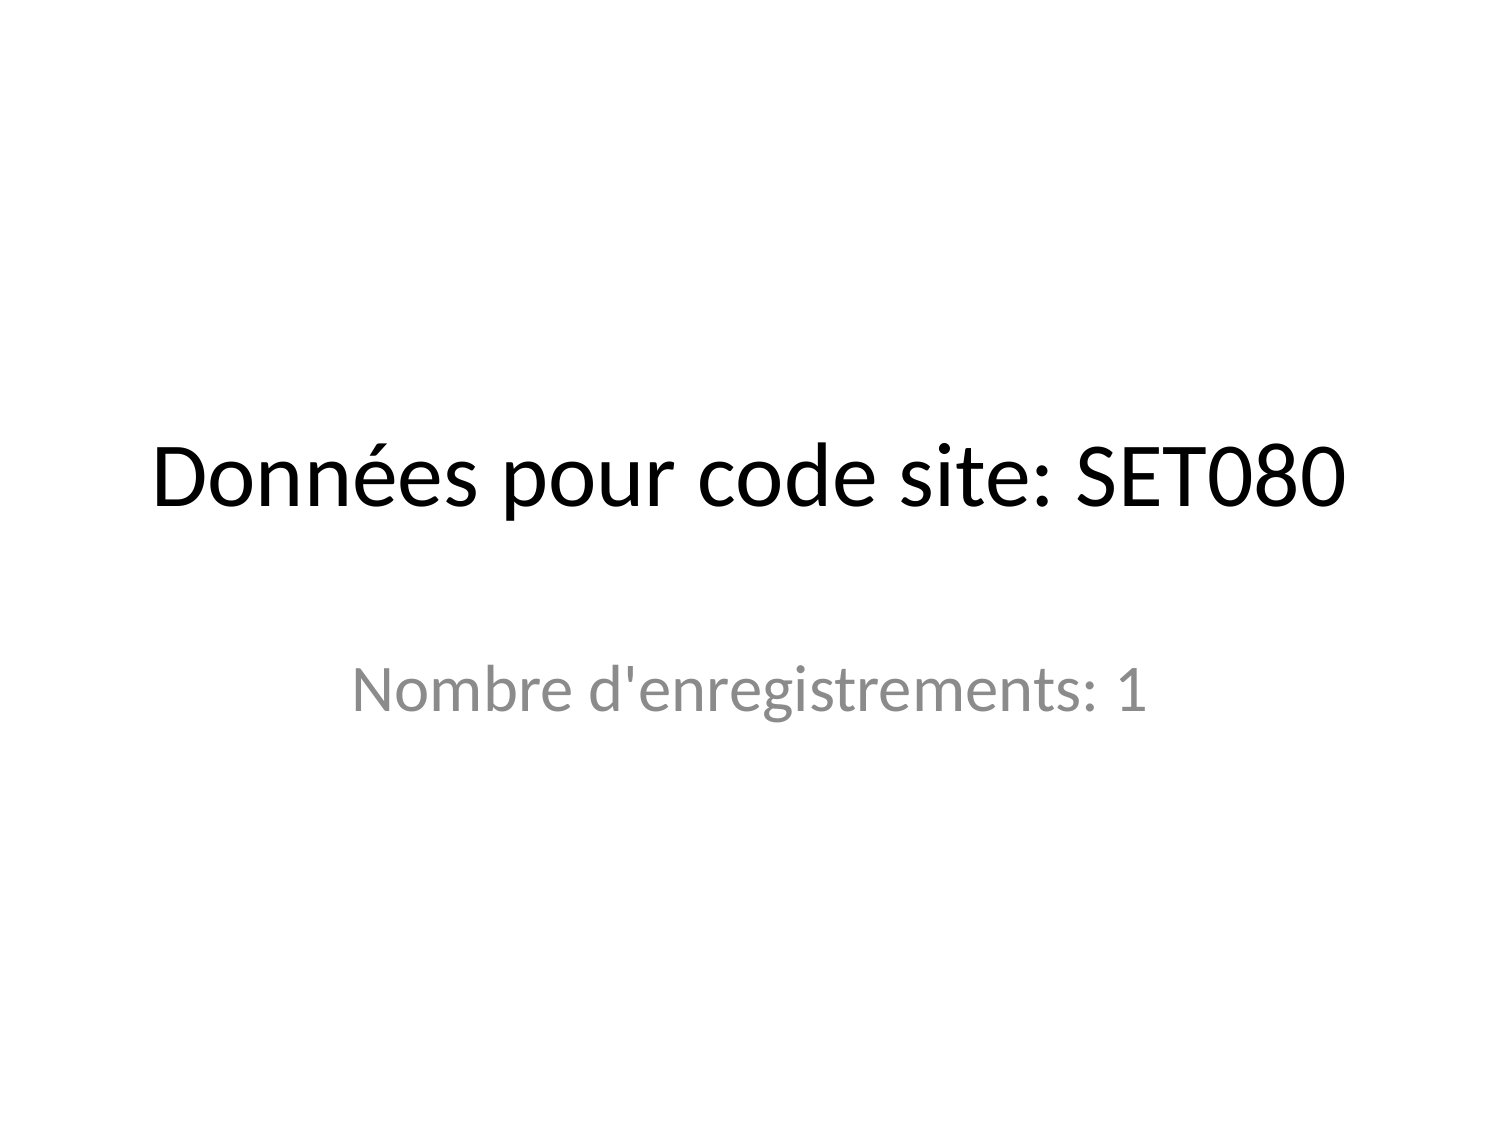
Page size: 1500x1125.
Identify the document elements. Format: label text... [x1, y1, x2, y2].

subtitle Nombre d'enregistrements: 1 [225, 637, 1275, 925]
title Données pour code site: SET080 [112, 349, 1388, 591]
